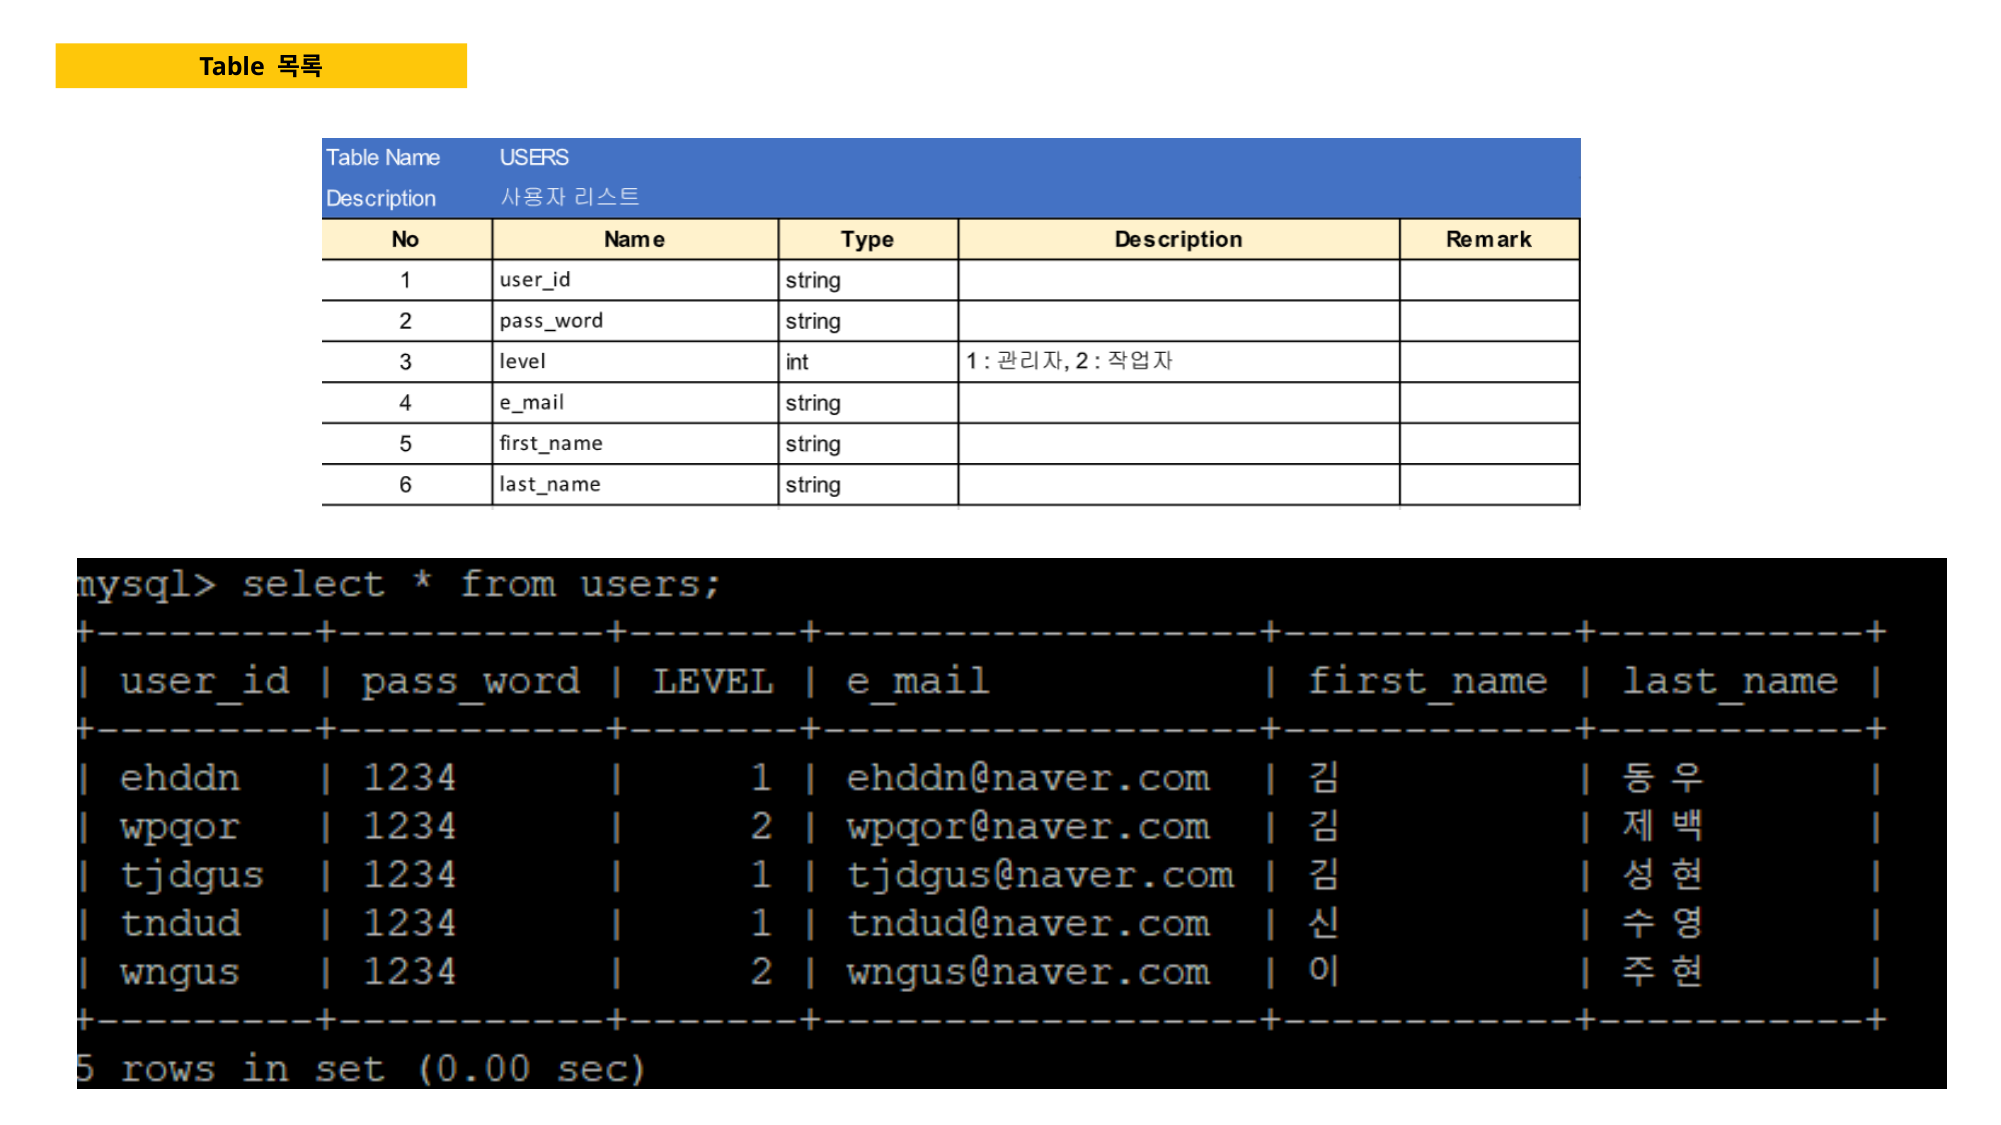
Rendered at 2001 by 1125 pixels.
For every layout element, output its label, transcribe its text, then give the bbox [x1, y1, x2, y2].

picture [322, 138, 1581, 510]
picture [77, 558, 1947, 1089]
text_box Table 목록 [55, 43, 468, 89]
